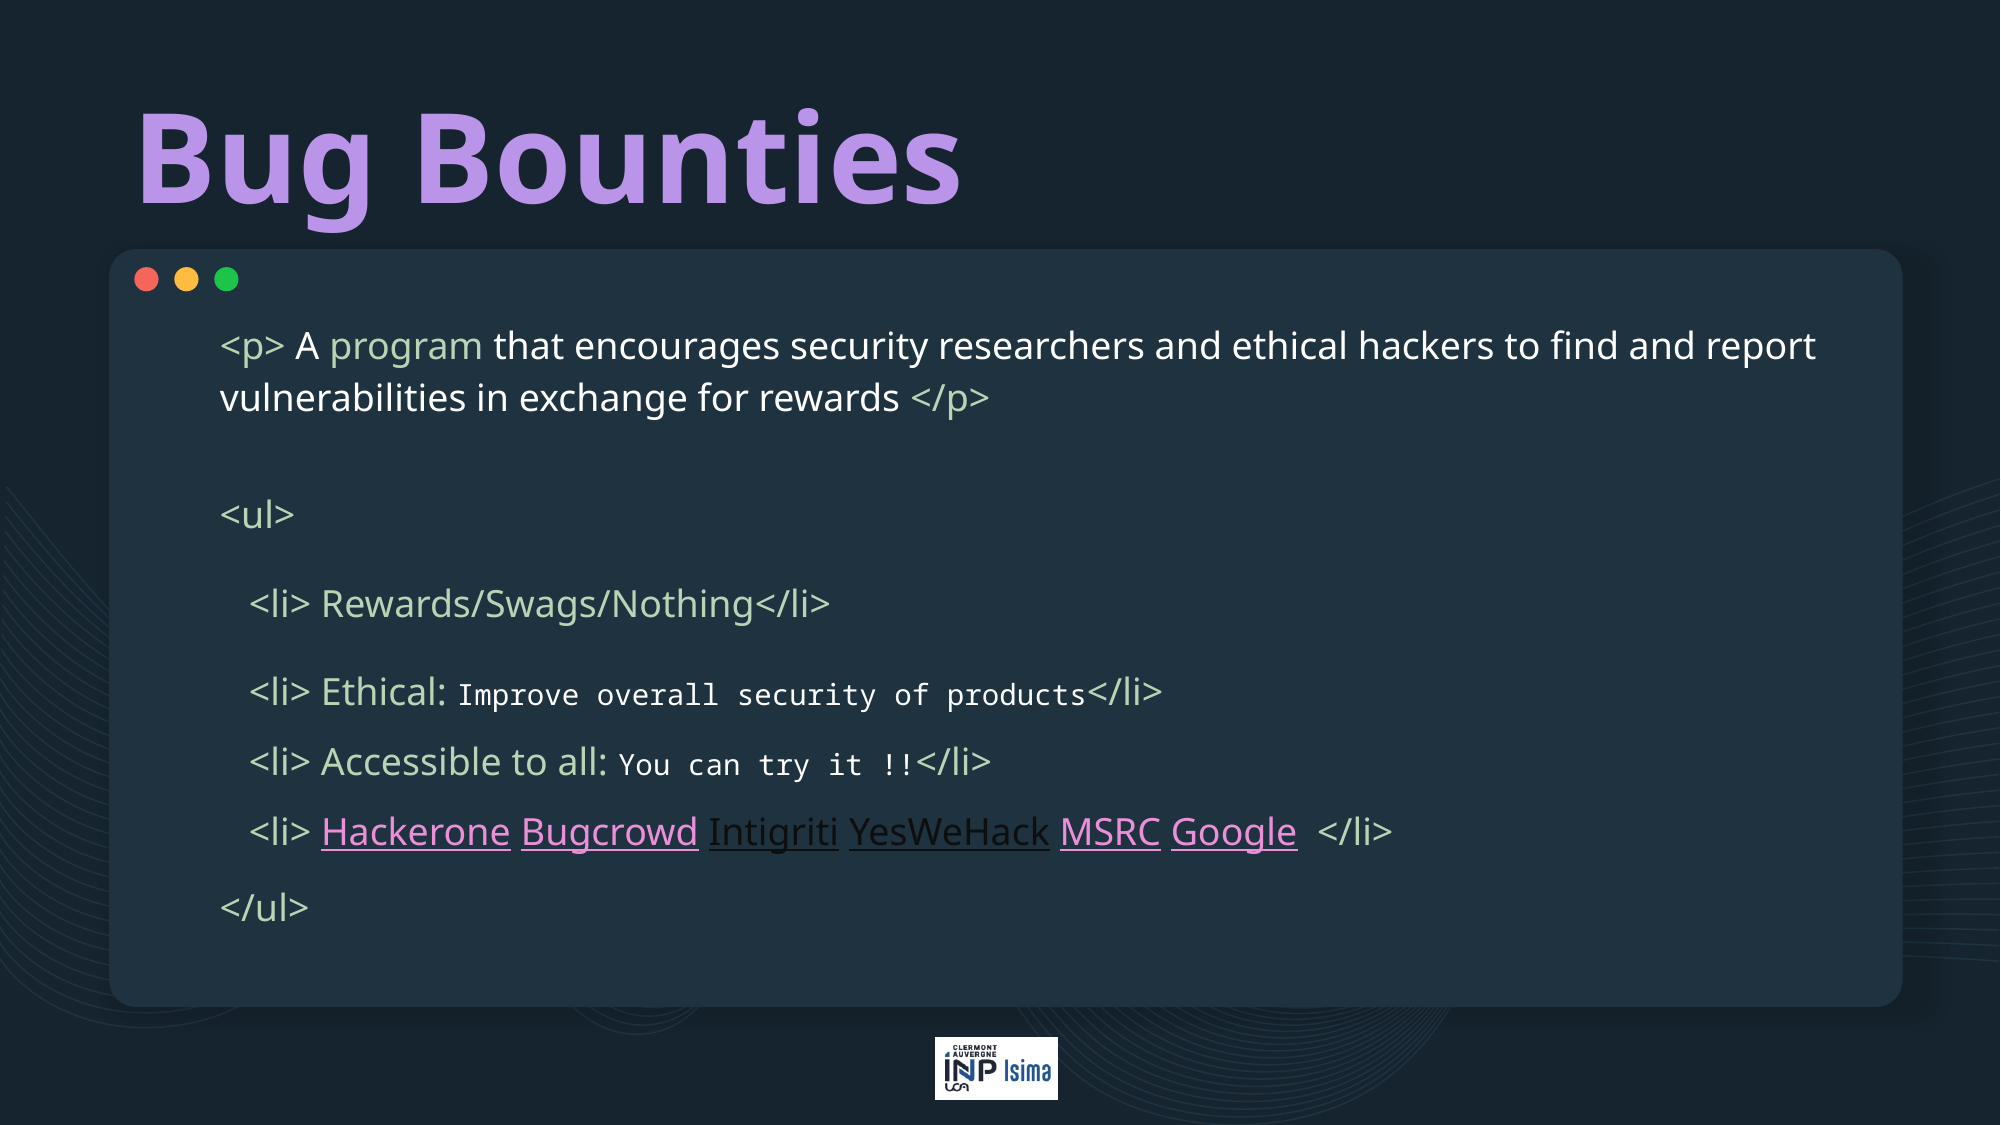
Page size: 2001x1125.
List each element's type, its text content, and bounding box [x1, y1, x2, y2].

text_box <ul> <li> Rewards/Swags/Nothing</li> <li> Ethical: Improve overall security of products</li> <li> Accessible to all: You can try it !!</li> <li> Hackerone Bugcrowd Intigriti YesWeHack MSRC Google </li> </ul> [199, 470, 1908, 1028]
title Bug Bounties [112, 58, 1713, 185]
picture [935, 1037, 1058, 1100]
subtitle <p> A program that encourages security researchers and ethical hackers to find and report vulnerabilities in exchange for rewards </p> [199, 295, 1867, 470]
